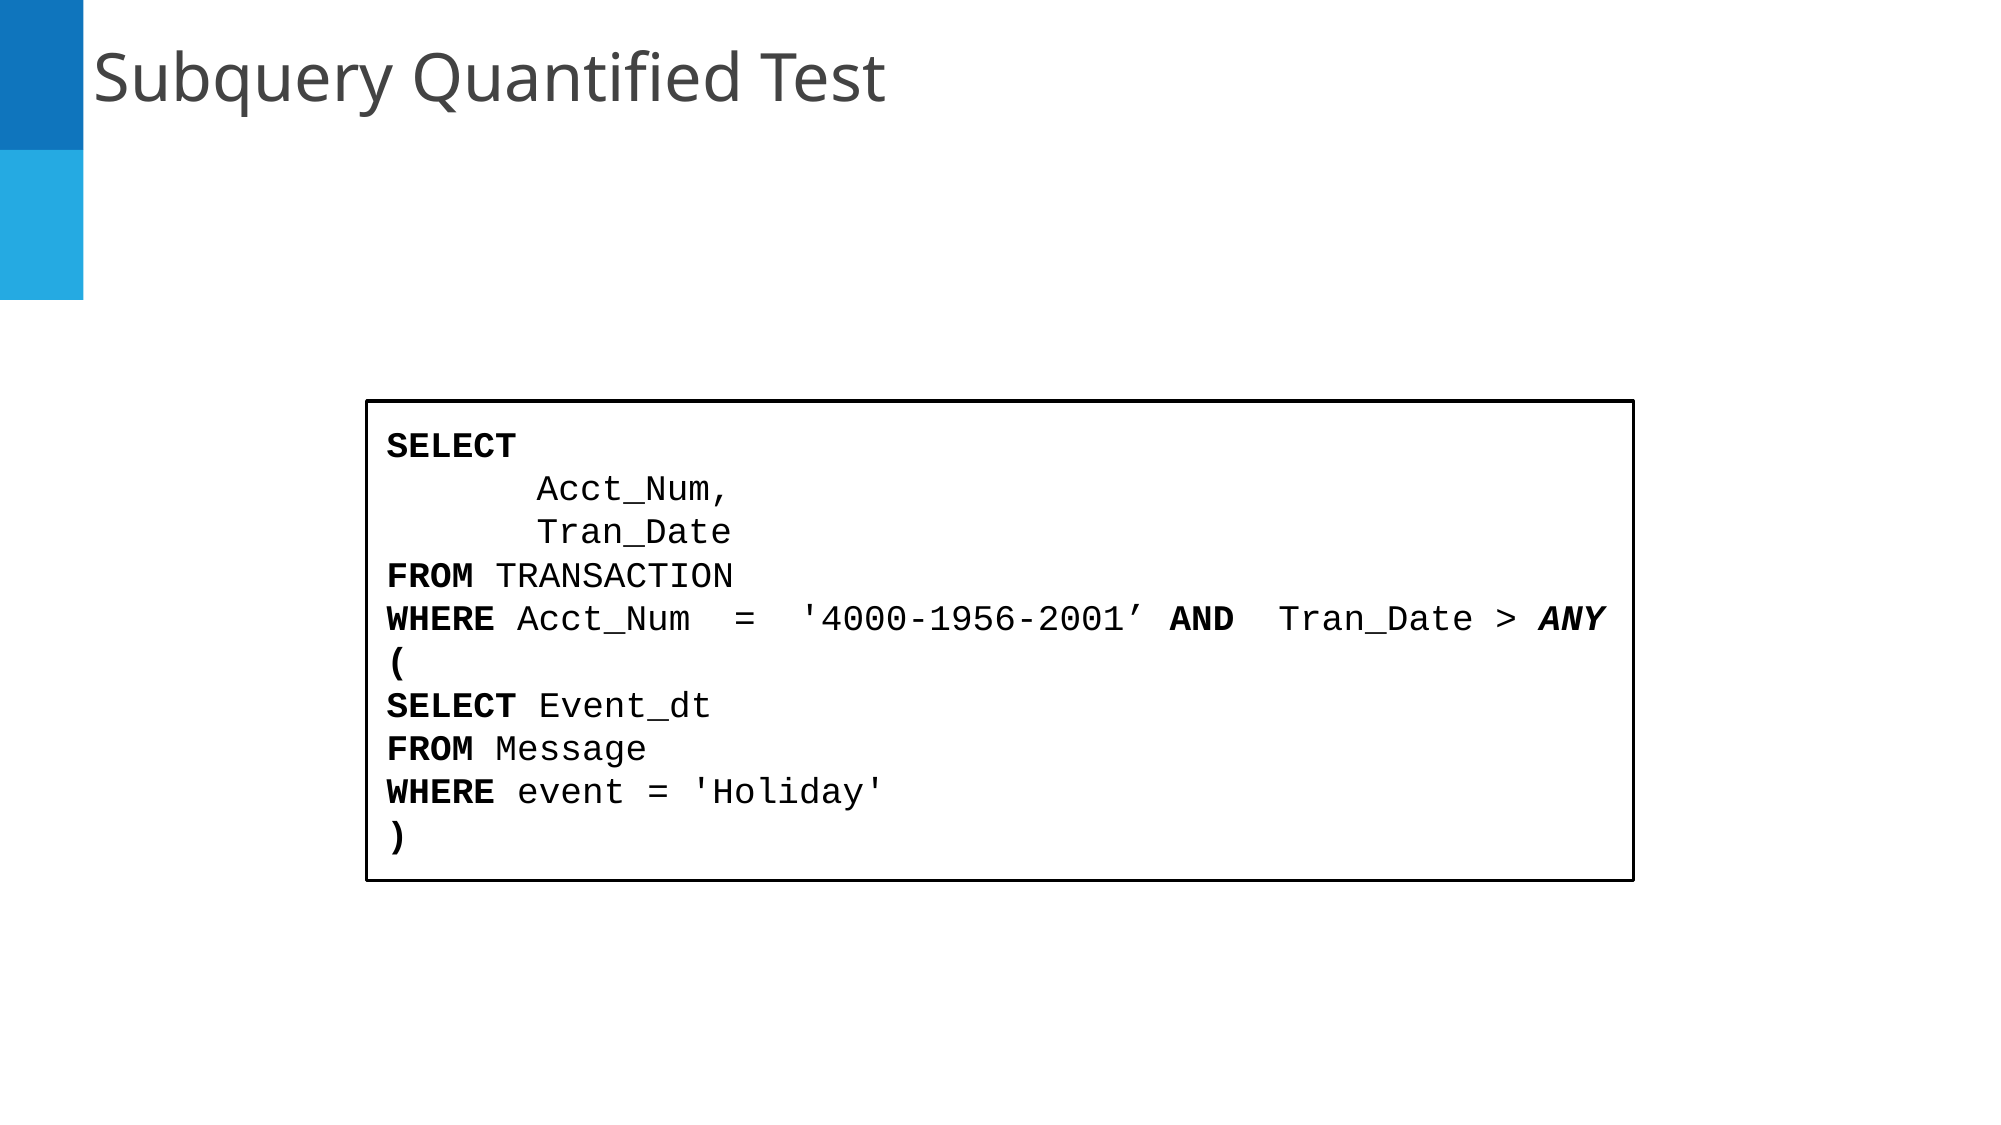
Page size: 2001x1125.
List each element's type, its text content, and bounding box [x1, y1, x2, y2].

text_box SELECT Acct_Num, Tran_Date FROM TRANSACTION WHERE Acct_Num = '4000-1956-2001’ AND Tran_Date > ANY ( SELECT Event_dt FROM Message WHERE event = 'Holiday' ) [366, 401, 1634, 881]
text_box Subquery Quantified Test [73, 14, 1704, 131]
text_box [0, 0, 84, 149]
text_box [0, 149, 84, 300]
